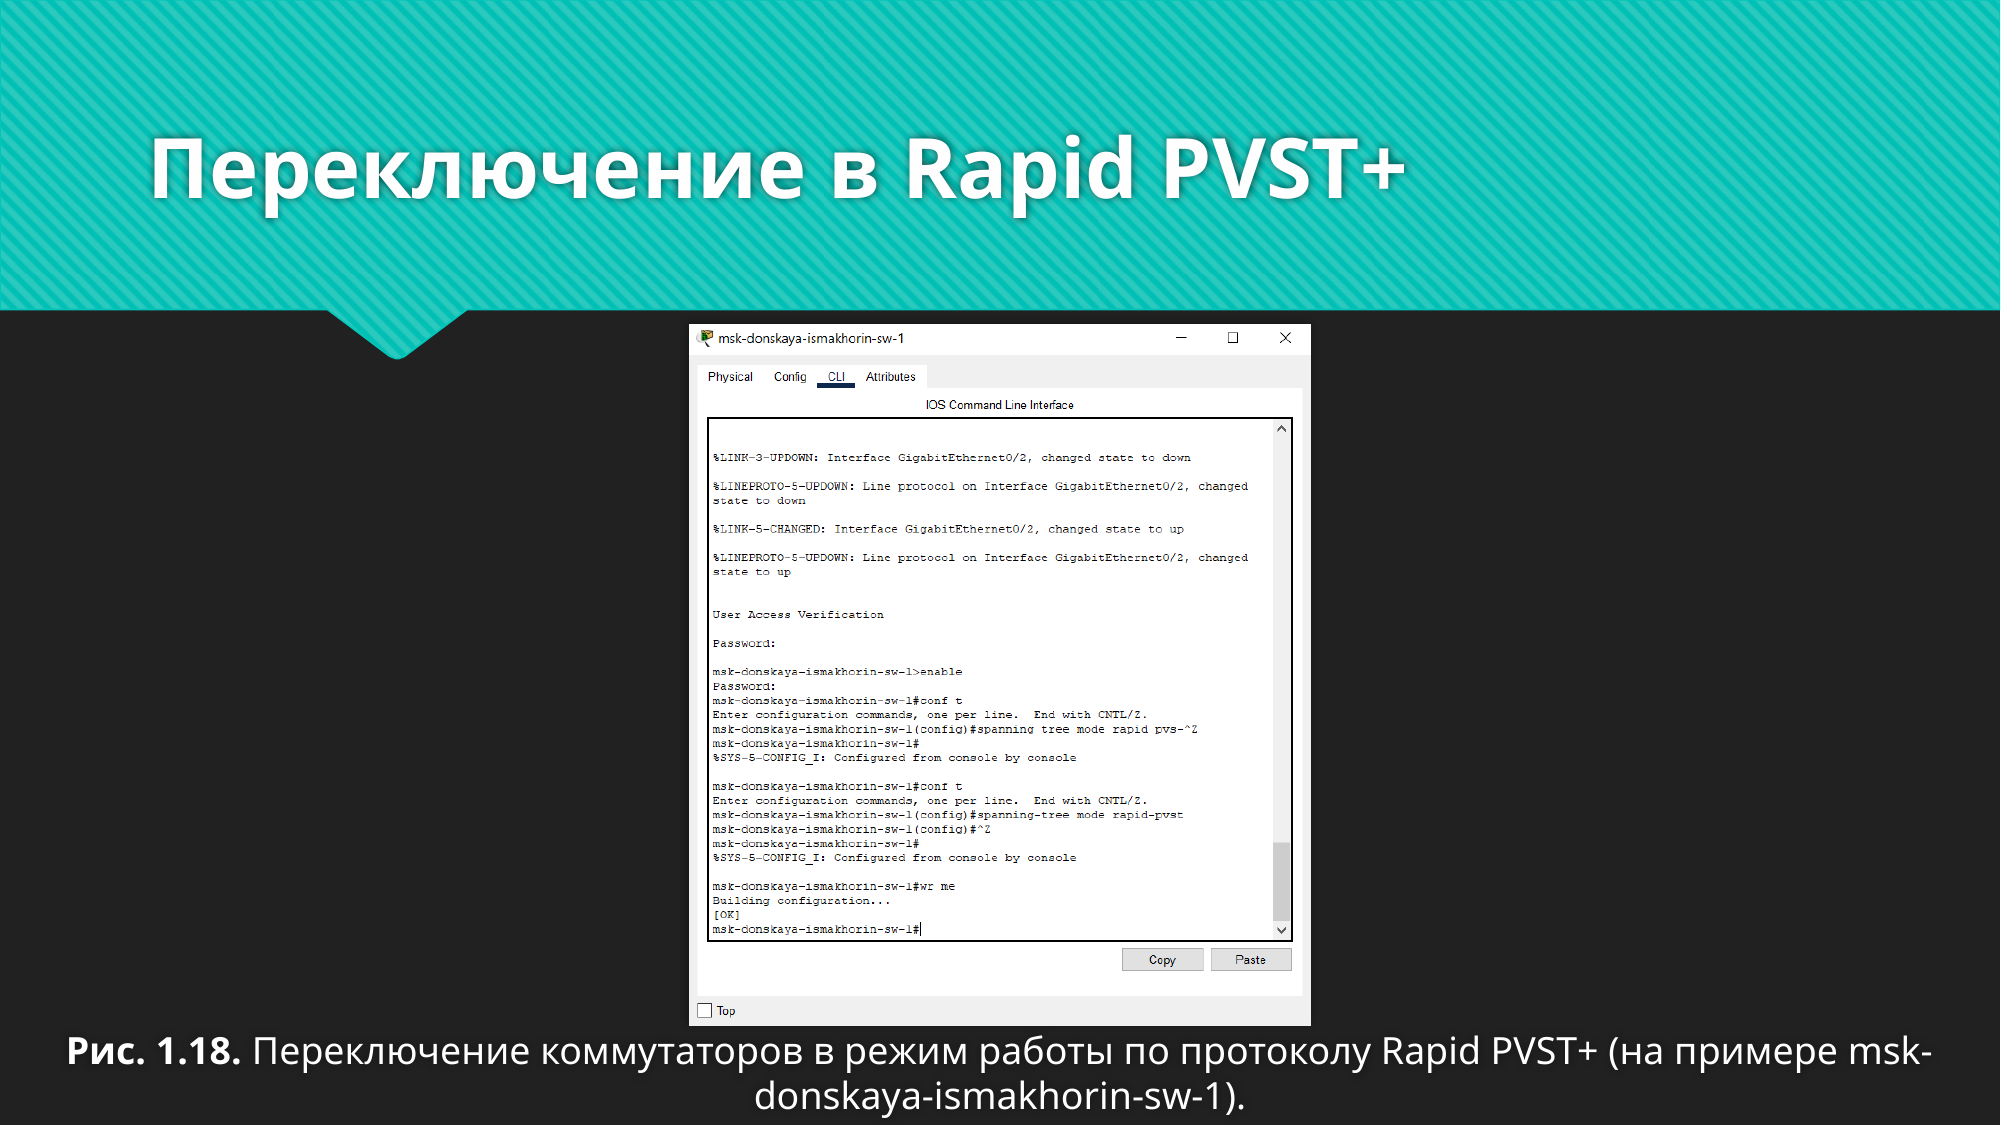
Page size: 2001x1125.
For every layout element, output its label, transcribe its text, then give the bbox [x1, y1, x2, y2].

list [688, 323, 1312, 1026]
text_box Рис. 1.18. Переключение коммутаторов в режим работы по протоколу Rapid PVST+ (на примере msk-donskaya-ismakhorin-sw-1). [0, 1025, 2000, 1120]
title Переключение в Rapid PVST+ [132, 103, 1868, 223]
